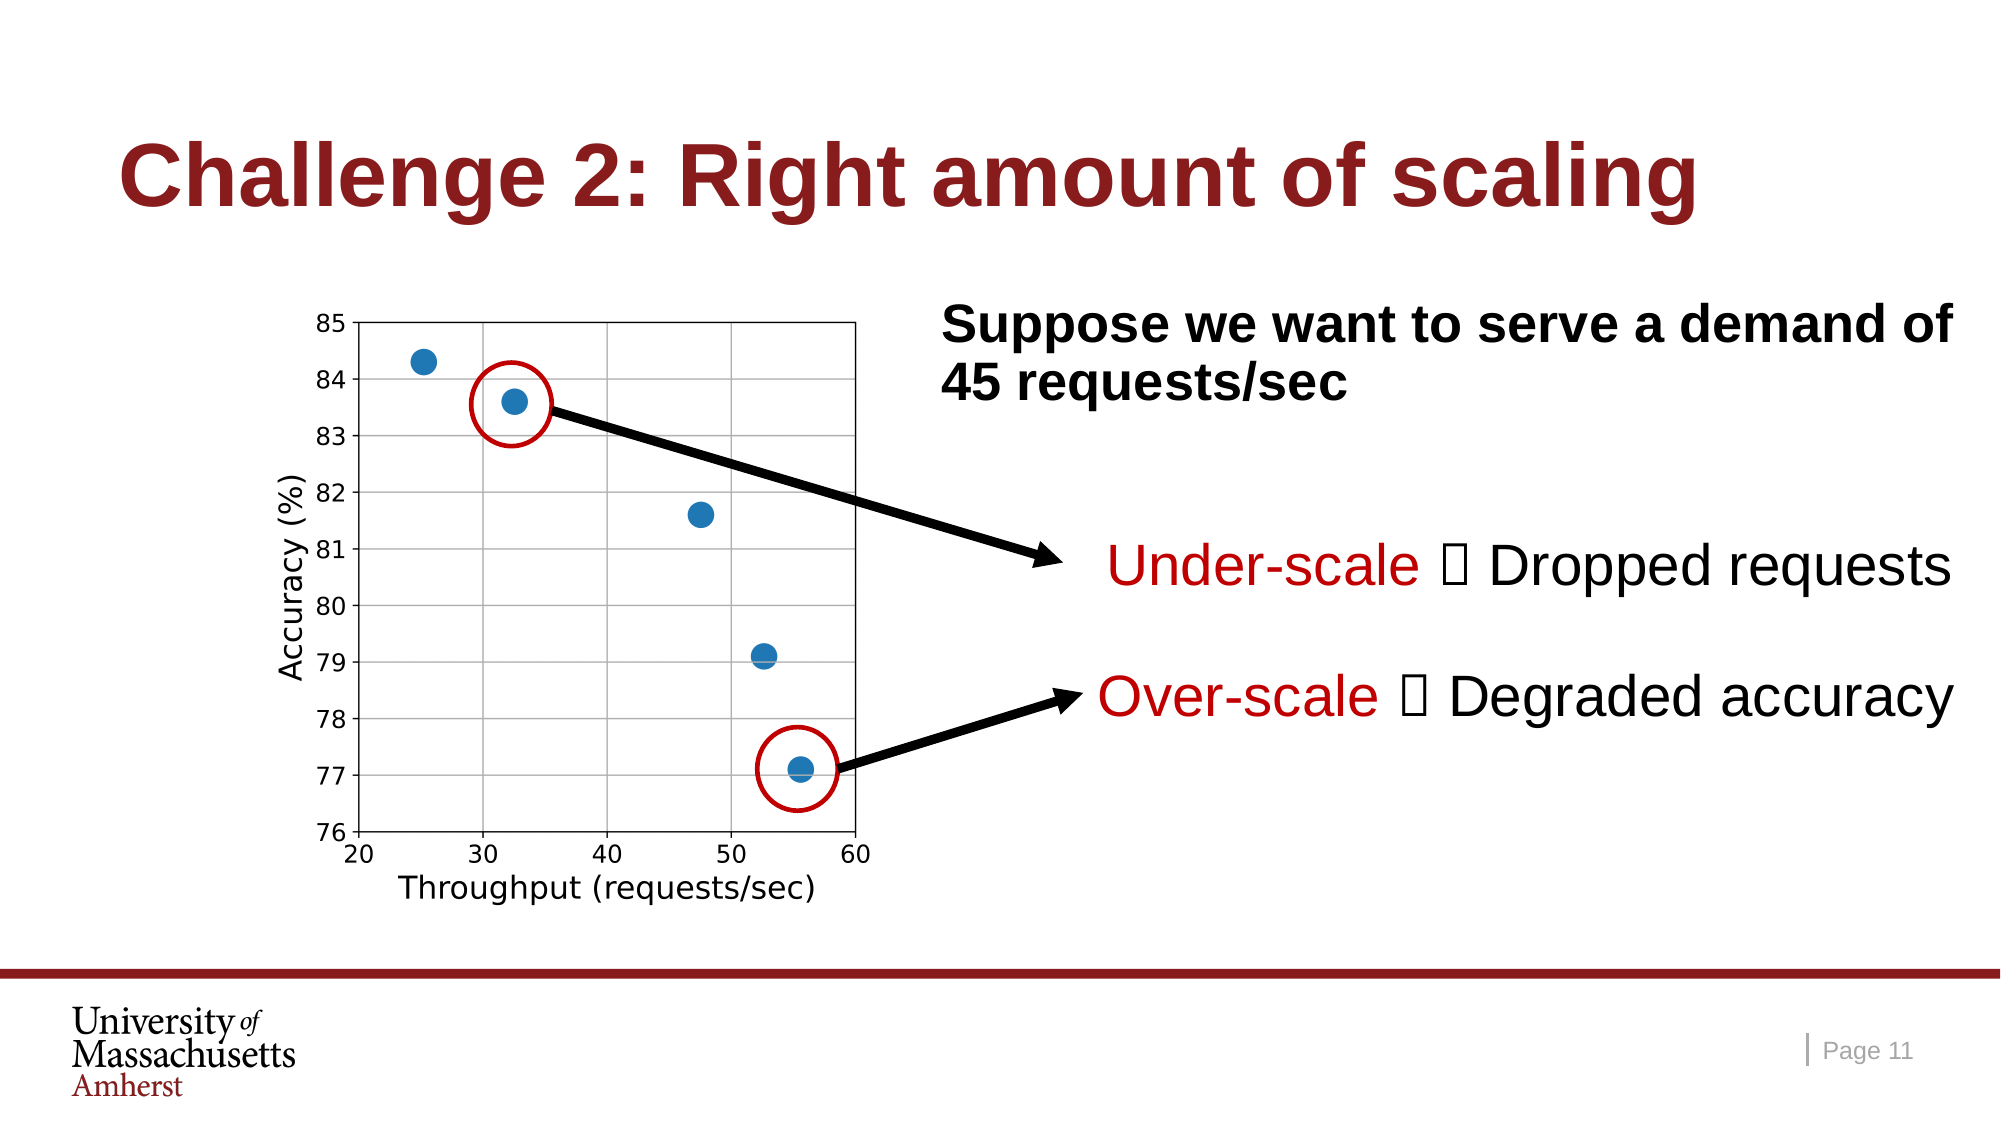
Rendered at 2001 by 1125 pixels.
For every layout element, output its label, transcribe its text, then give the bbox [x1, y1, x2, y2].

text_box Over-scale  Degraded accuracy [1083, 650, 1970, 736]
title Challenge 2: Right amount of scaling [103, 121, 1899, 234]
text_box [551, 410, 1064, 563]
text_box Under-scale  Dropped requests [1091, 519, 1969, 605]
slide_number Page 10 [1807, 1033, 1966, 1067]
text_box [837, 693, 1068, 769]
list Suppose we want to serve a demand of 45 requests/sec [925, 288, 2000, 924]
picture [70, 1006, 296, 1097]
picture [259, 294, 890, 924]
